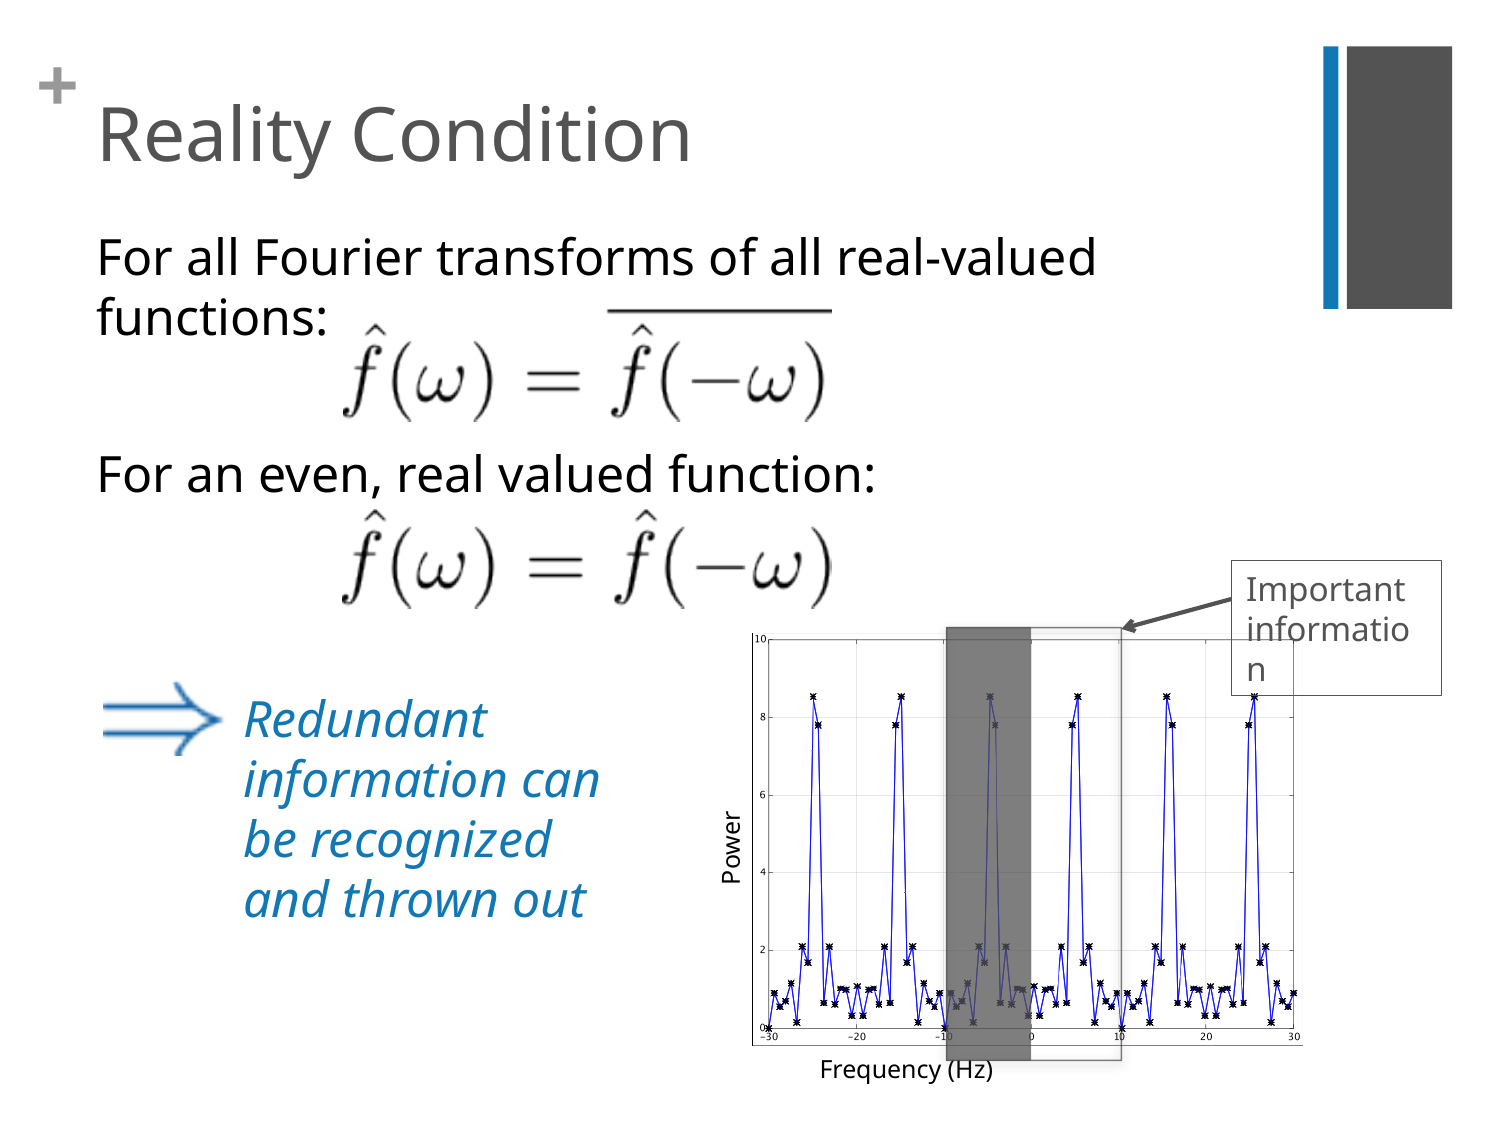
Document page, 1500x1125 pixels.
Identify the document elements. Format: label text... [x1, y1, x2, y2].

picture [343, 308, 833, 423]
text_box For all Fourier transforms of all real-valued functions: [81, 218, 1238, 353]
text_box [706, 560, 1443, 1092]
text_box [103, 679, 639, 938]
text_box For an even, real valued function: [81, 434, 1238, 510]
title Reality Condition [81, 79, 1322, 263]
picture [342, 509, 833, 610]
